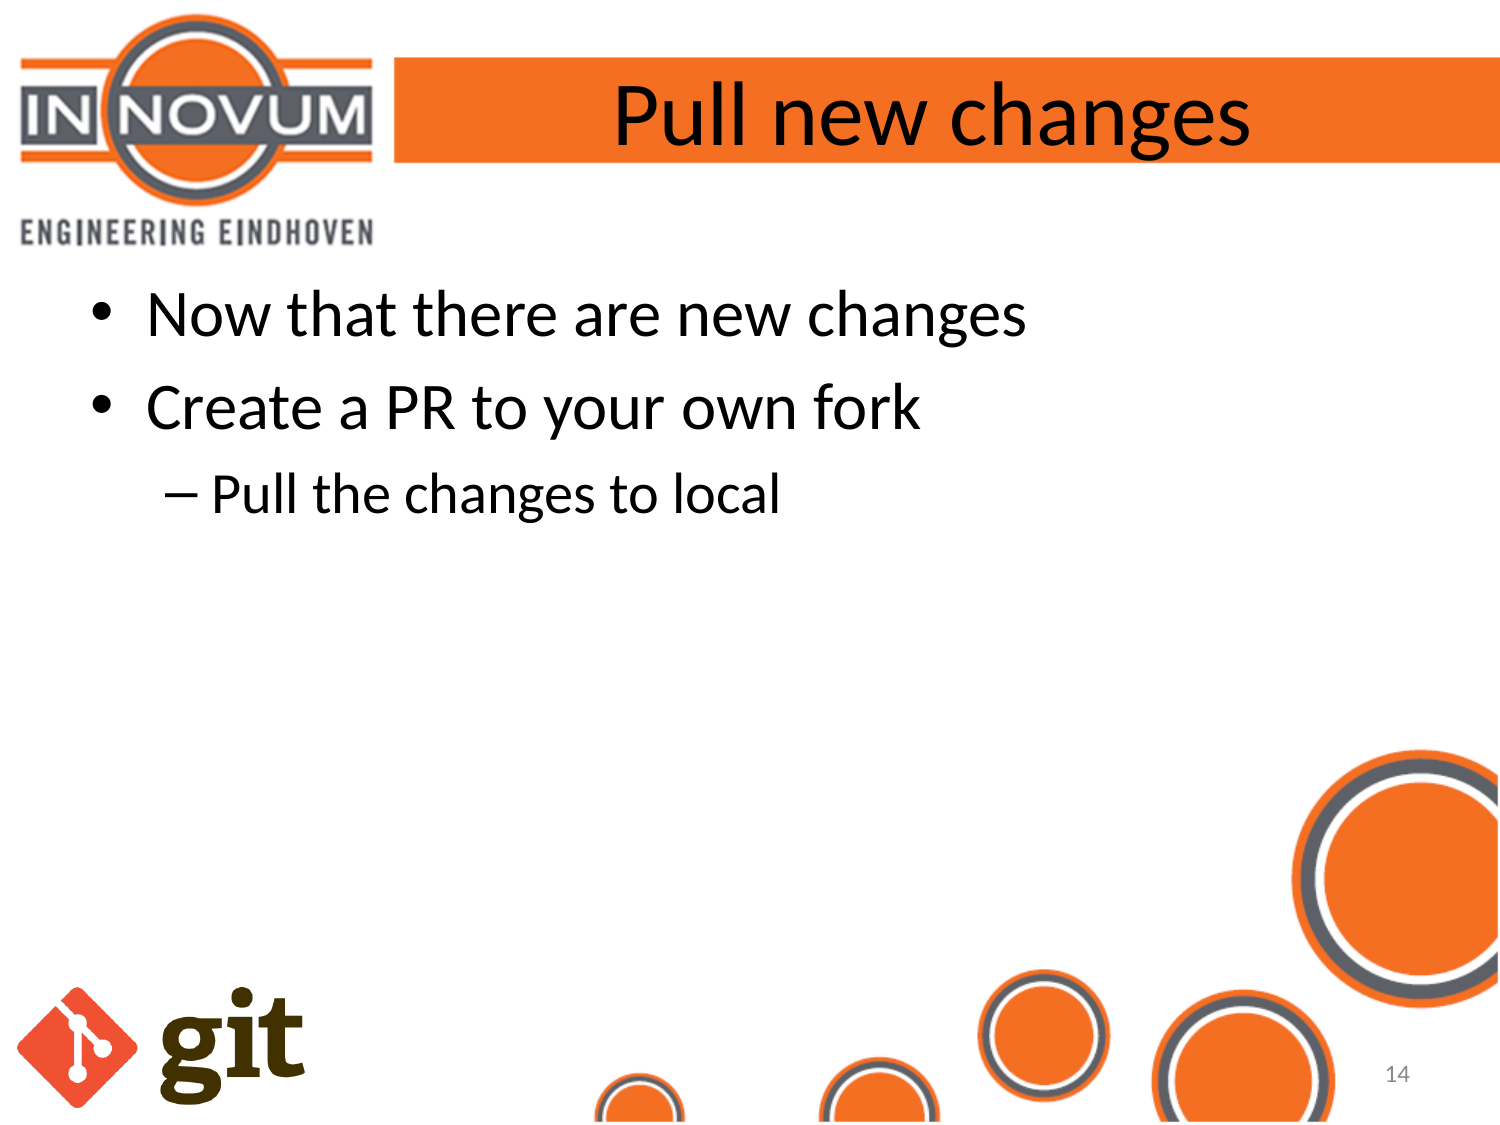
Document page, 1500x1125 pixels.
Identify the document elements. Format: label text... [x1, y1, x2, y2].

picture [0, 0, 1500, 1125]
title Pull new changes [431, 45, 1436, 173]
list Now that there are new changes Create a PR to your own fork Pull the changes to local [75, 262, 1425, 1005]
slide_number 14 [1074, 1042, 1425, 1103]
